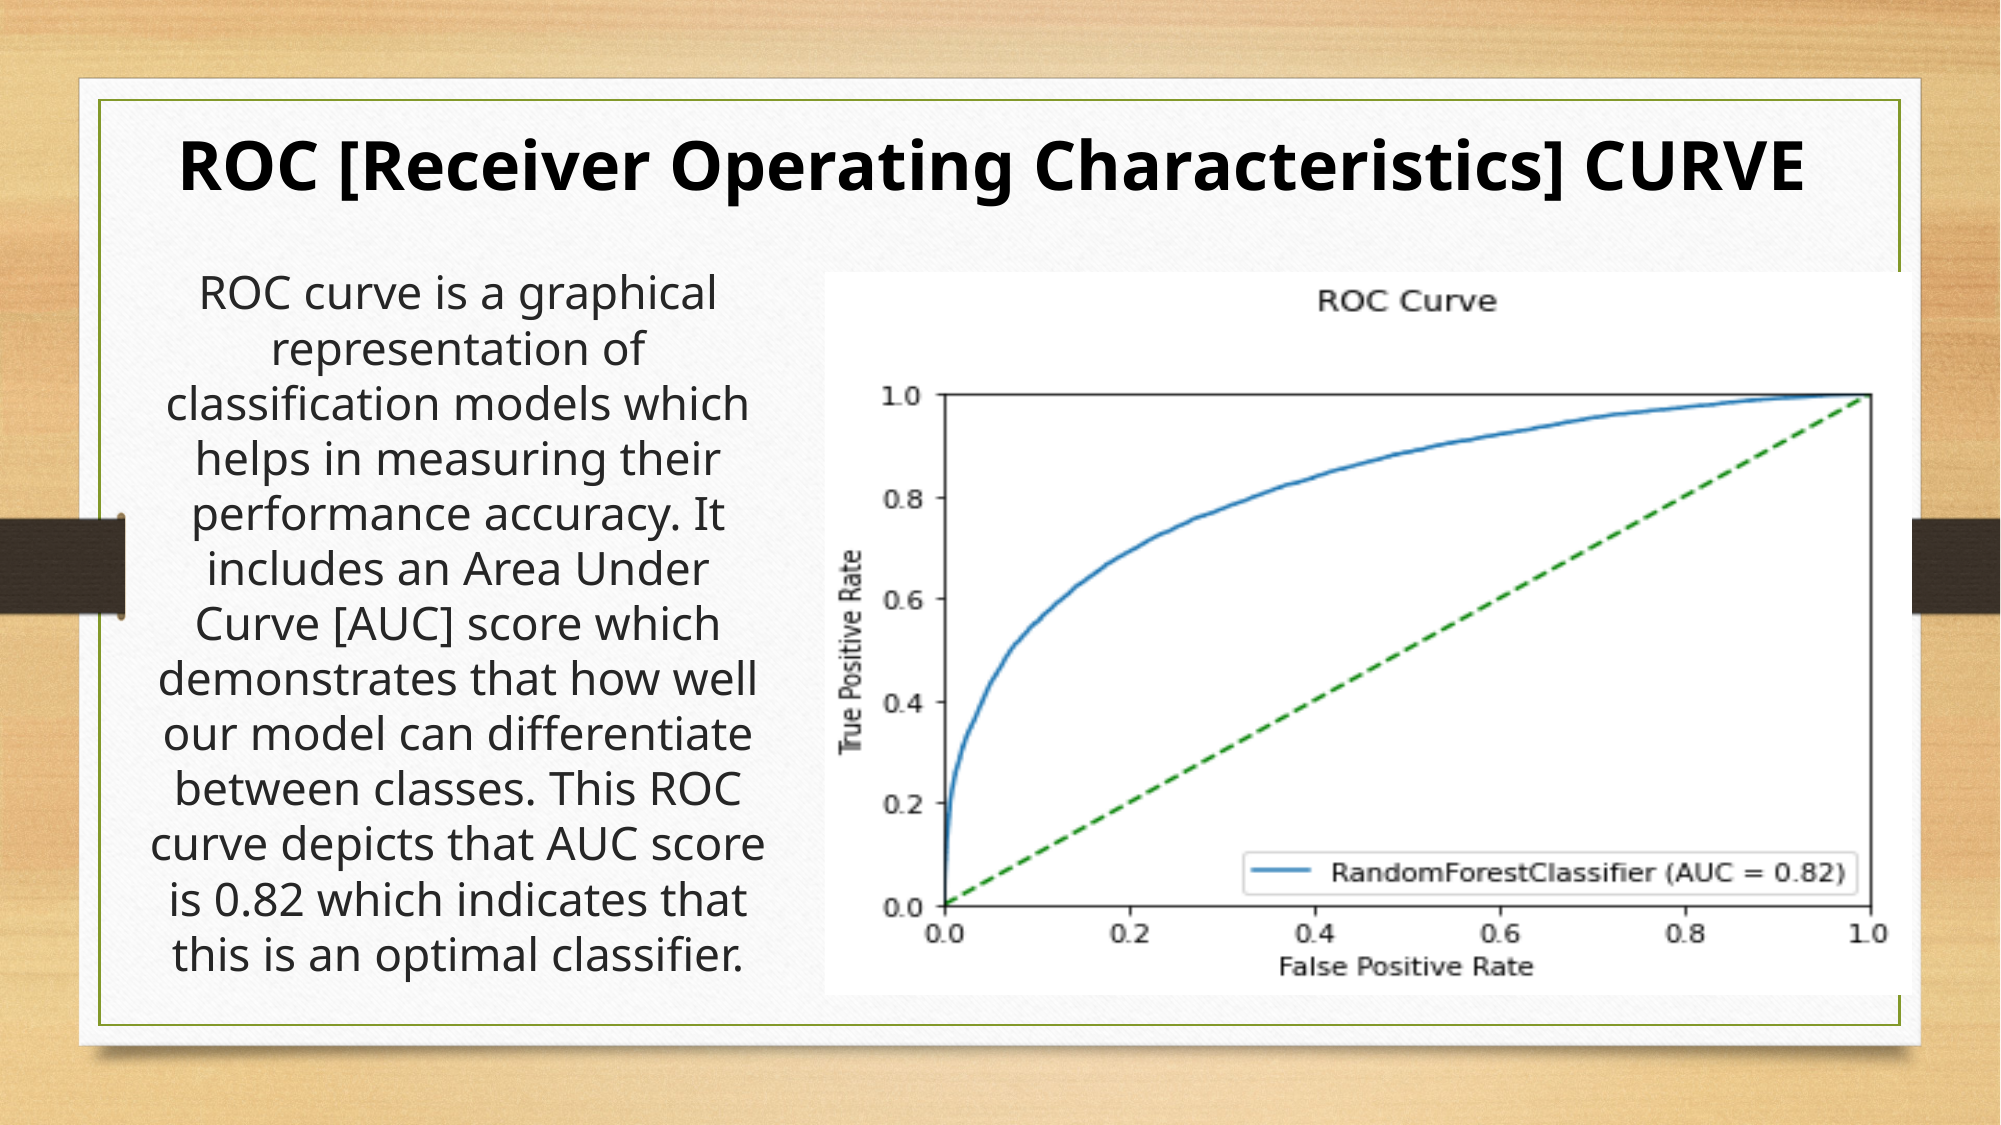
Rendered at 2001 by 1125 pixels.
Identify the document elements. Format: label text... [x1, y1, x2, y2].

picture [0, 0, 2001, 1125]
list ROC curve is a graphical representation of classification models which helps in measuring their performance accuracy. It includes an Area Under Curve [AUC] score which demonstrates that how well our model can differentiate between classes. This ROC curve depicts that AUC score is 0.82 which indicates that this is an optimal classifier. [133, 256, 783, 1001]
title ROC [Receiver Operating Characteristics] CURVE [117, 46, 1885, 212]
